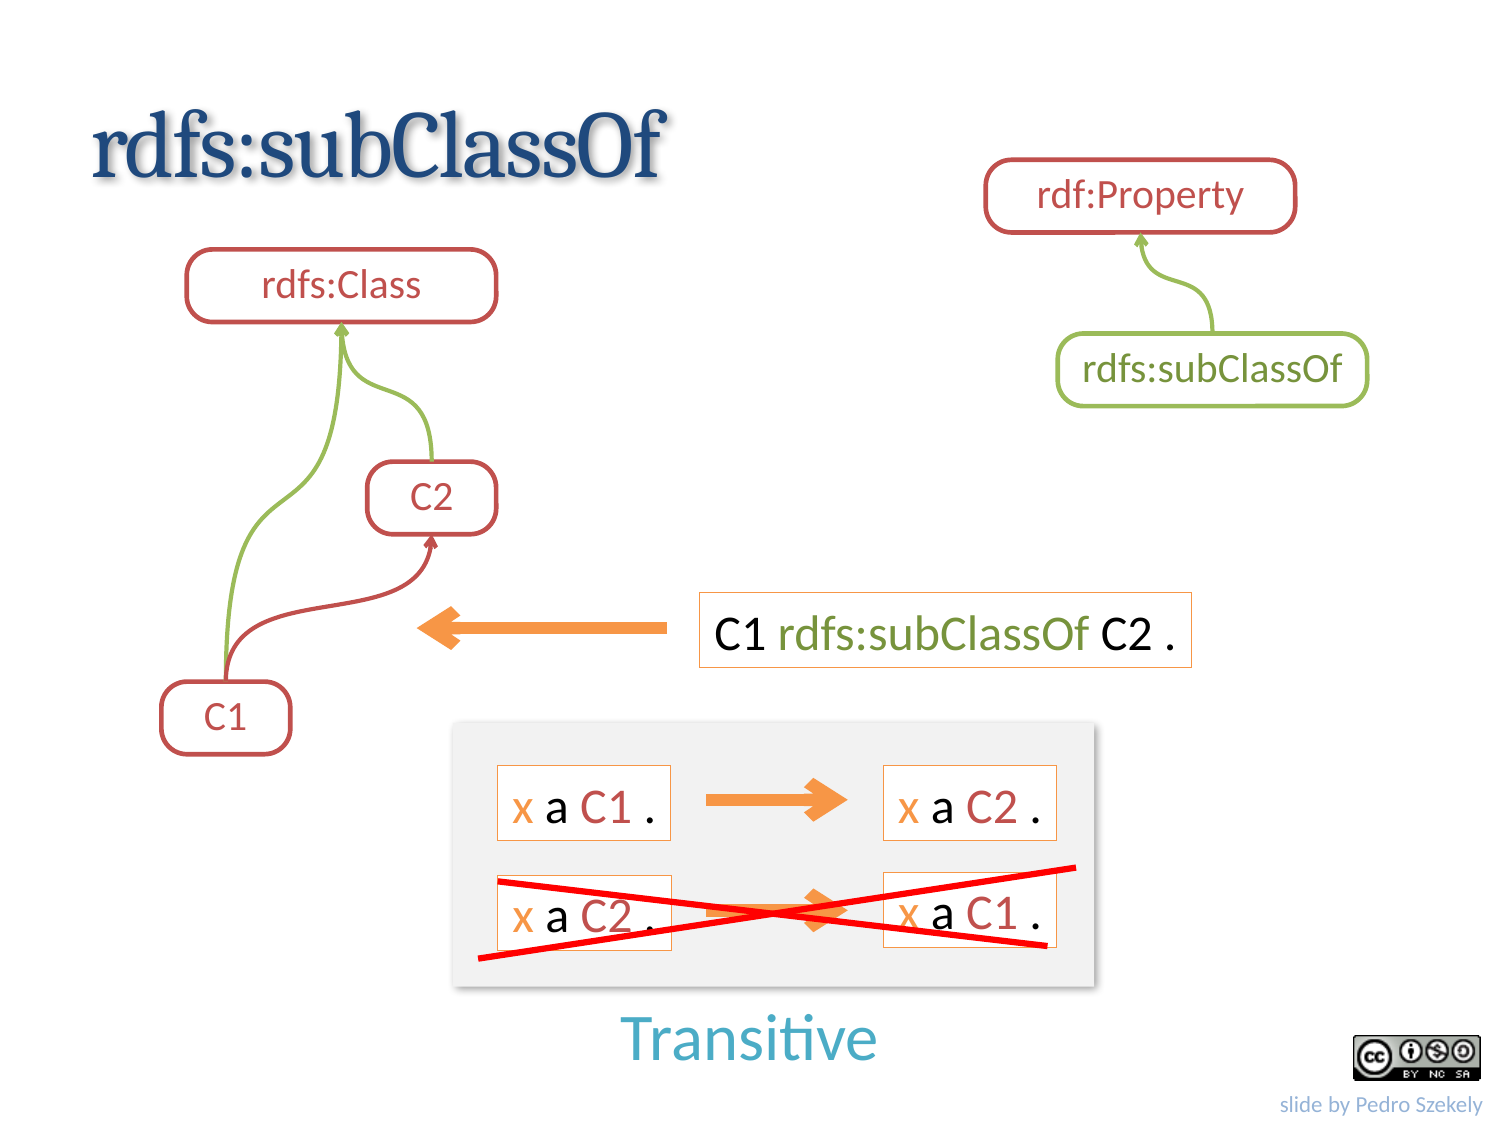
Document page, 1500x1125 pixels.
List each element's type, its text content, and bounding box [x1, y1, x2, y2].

title rdfs:subClassOf [75, 45, 1434, 233]
text_box [452, 722, 1095, 987]
text_box C1 rdfs:subClassOf C2 . [699, 592, 1192, 668]
text_box C2 [475, 462, 497, 534]
text_box rdfs:Class [186, 249, 497, 323]
picture [1352, 1034, 1482, 1081]
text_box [316, 346, 457, 438]
text_box x a C1 . [497, 765, 671, 841]
text_box slide by Pedro Szekely [1264, 1082, 1499, 1125]
text_box C1 [161, 681, 291, 755]
text_box rdfs:subClassOf [1057, 333, 1368, 407]
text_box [103, 443, 464, 561]
text_box rdf:Property [985, 159, 1296, 233]
text_box Transitive [567, 986, 933, 1082]
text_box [1125, 246, 1228, 320]
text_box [477, 867, 1077, 960]
text_box x a C2 . [883, 765, 1057, 841]
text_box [254, 504, 403, 712]
